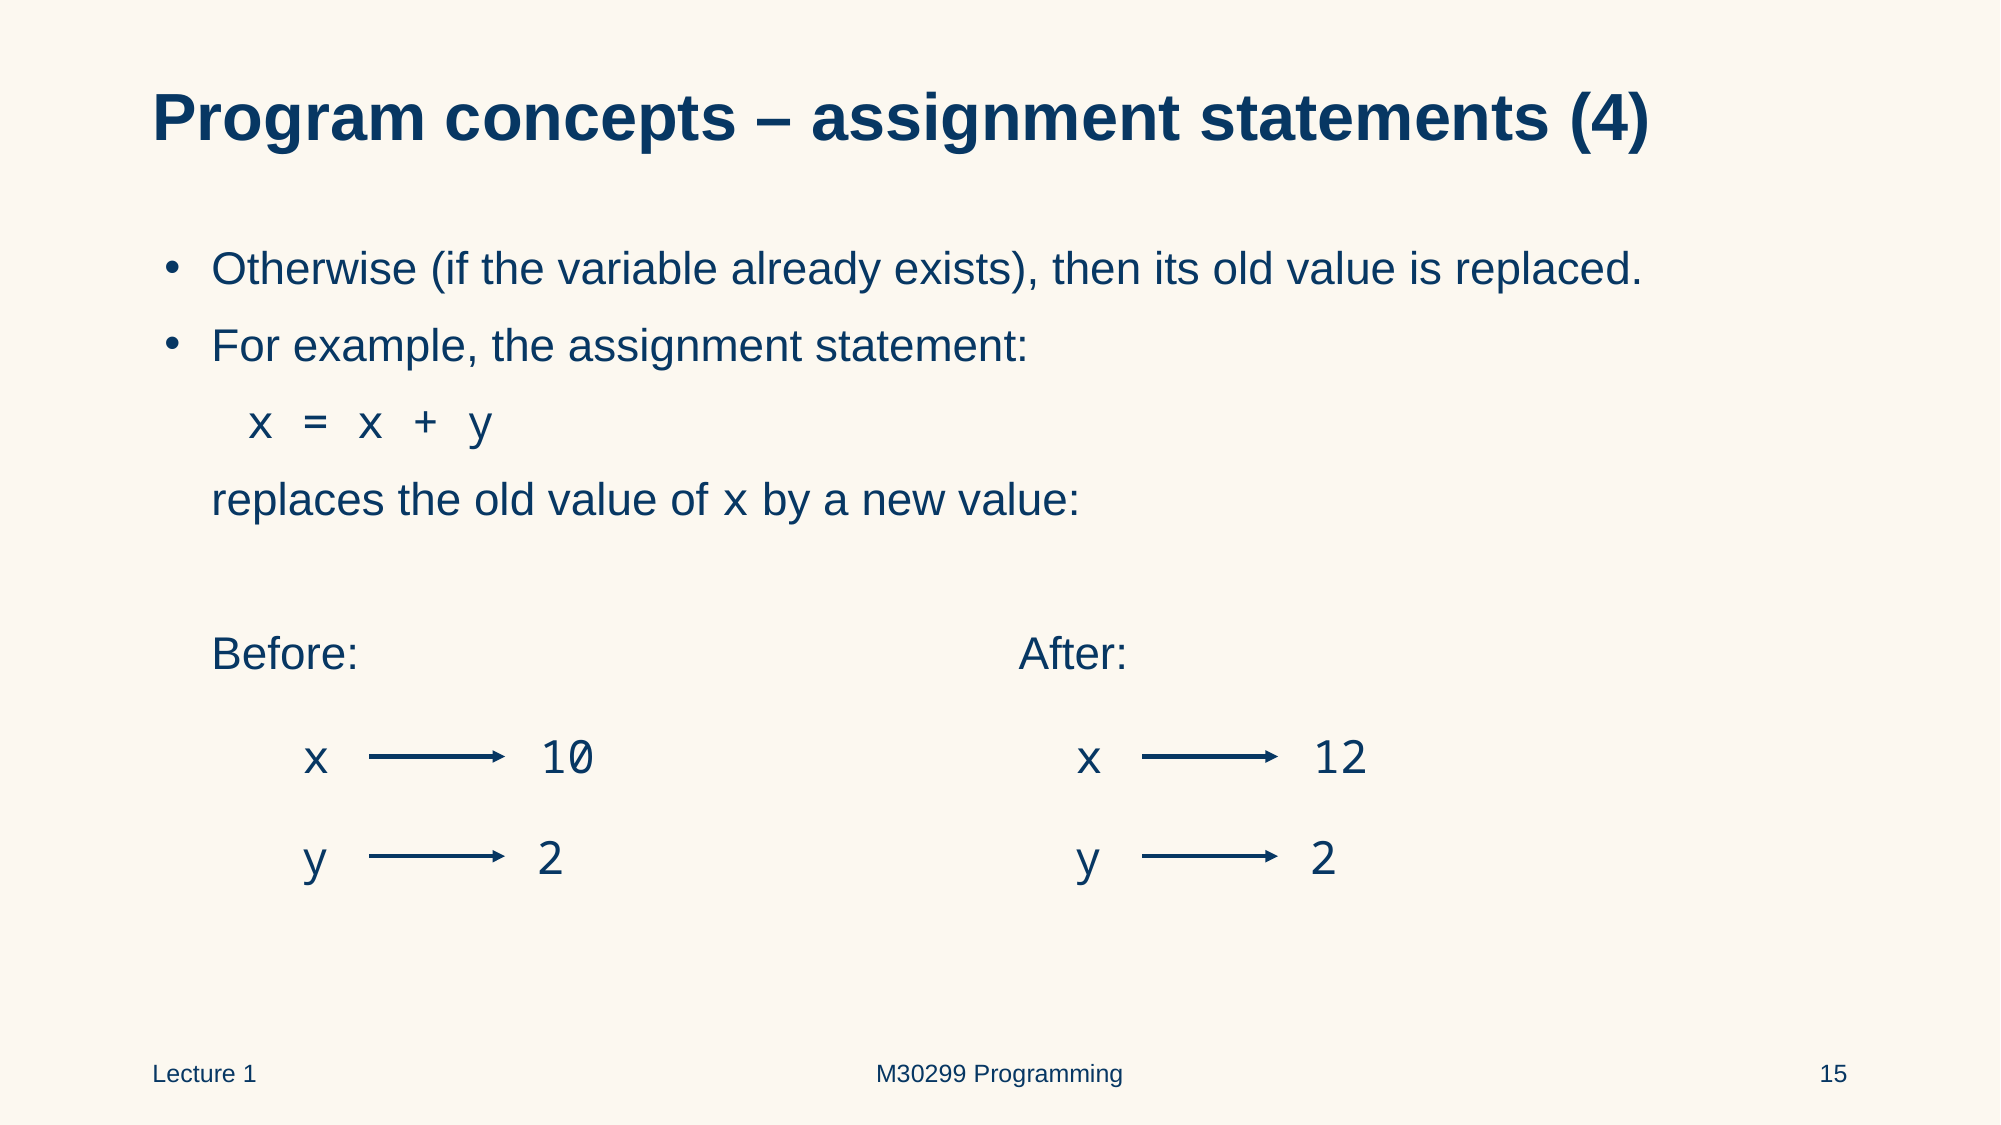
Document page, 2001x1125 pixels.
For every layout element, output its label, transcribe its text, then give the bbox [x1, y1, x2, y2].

text_box y [1059, 820, 1264, 891]
title Program concepts – assignment statements (4) [137, 59, 1863, 179]
text_box 2 [521, 820, 702, 891]
footer M30299 Programming [662, 1042, 1338, 1103]
text_box 2 [1294, 820, 1475, 891]
text_box 10 [524, 720, 705, 791]
text_box y [286, 820, 491, 891]
slide_number Lecture 1 [137, 1042, 588, 1103]
list Otherwise (if the variable already exists), then its old value is replaced. For example, the assignment statement: x = x + y replaces the old value of x by a new value: Before: After: [137, 225, 1863, 1014]
text_box x [1060, 720, 1241, 791]
text_box x [287, 720, 468, 791]
text_box 12 [1297, 720, 1478, 791]
slide_number 15 [1412, 1042, 1863, 1103]
